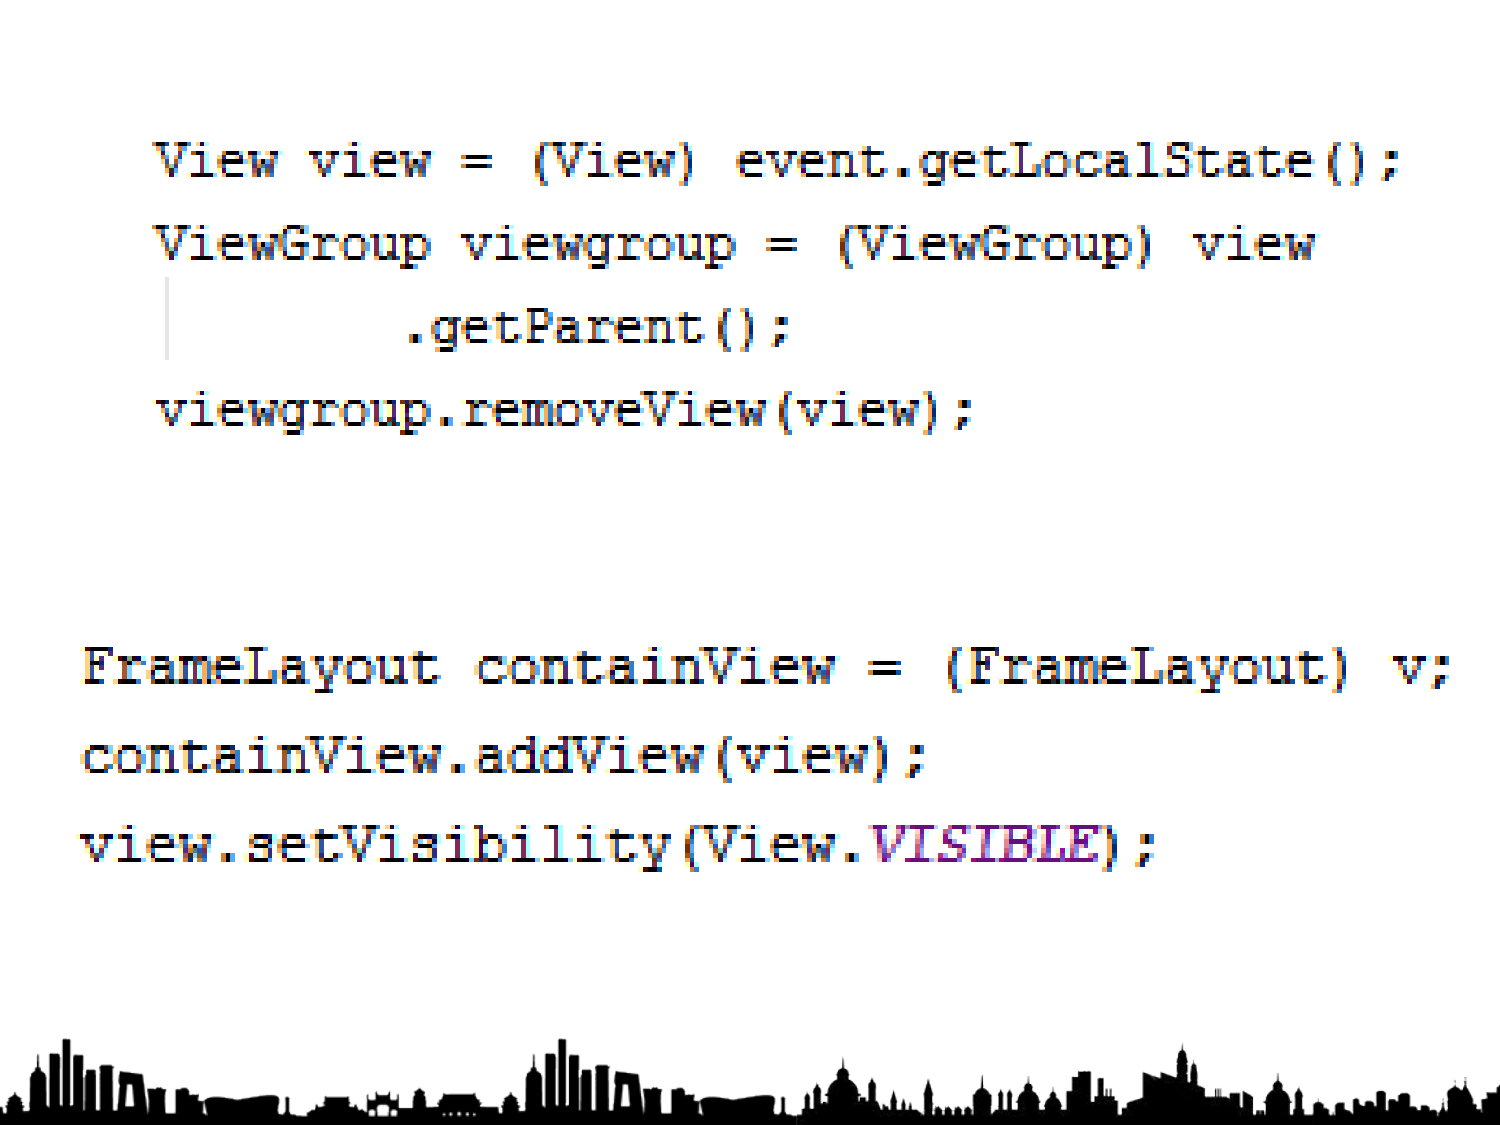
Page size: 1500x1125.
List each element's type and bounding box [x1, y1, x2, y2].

picture [76, 633, 1464, 906]
text_box [0, 1033, 1500, 1125]
picture [135, 125, 1416, 457]
